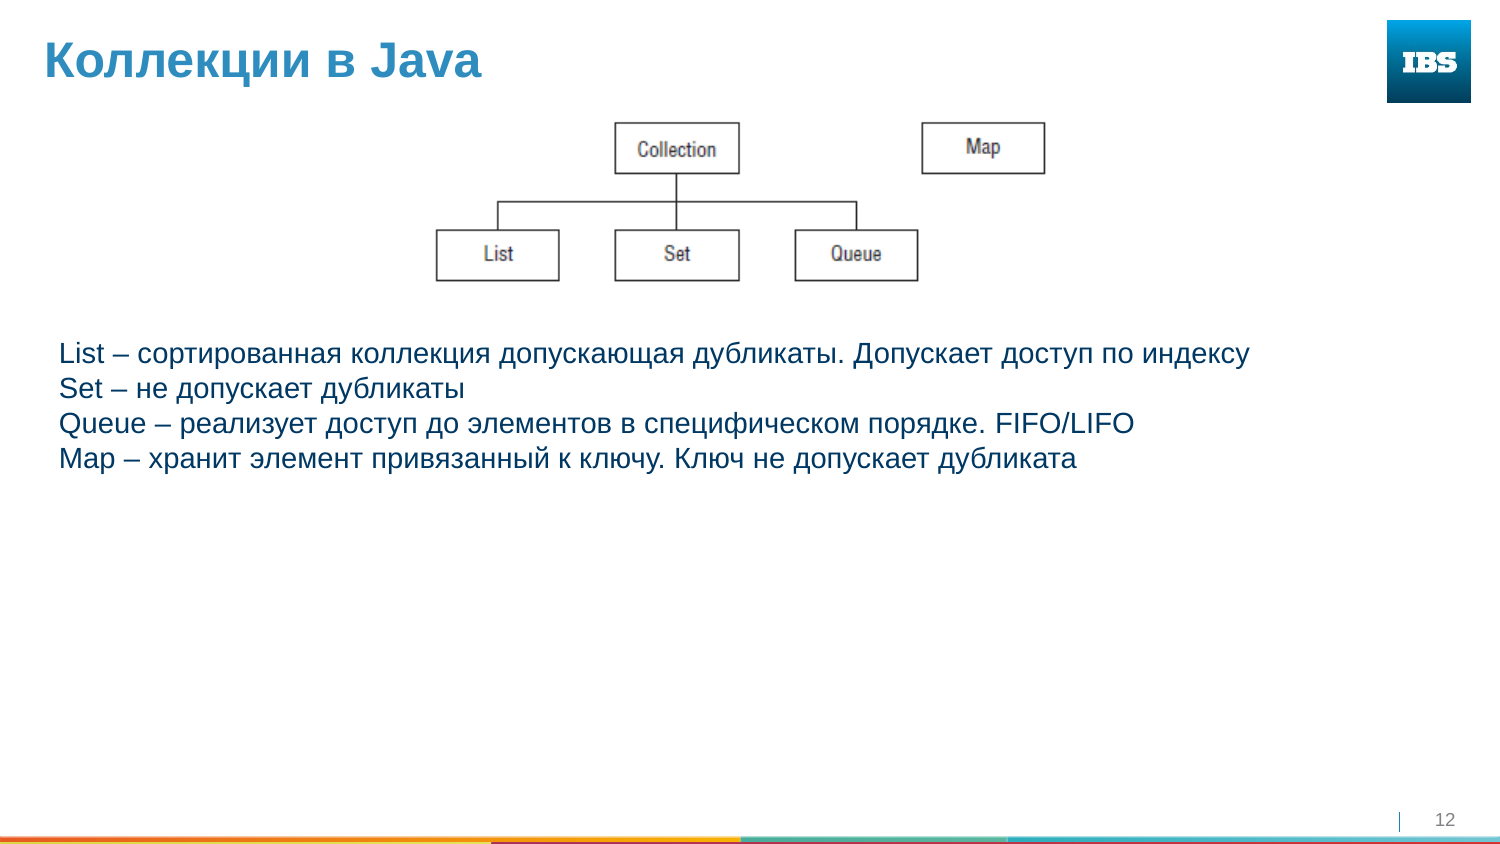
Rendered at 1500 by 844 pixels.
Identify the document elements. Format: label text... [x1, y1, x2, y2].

text_box List – сортированная коллекция допускающая дубликаты. Допускает доступ по индексу Set – не допускает дубликаты Queue – реализует доступ до элементов в специфическом порядке. FIFO/LIFO Map – хранит элемент привязанный к ключу. Ключ не допускает дубликата [44, 327, 1267, 482]
picture [1403, 52, 1456, 72]
title Коллекции в Java [29, 20, 1365, 103]
picture [383, 102, 1069, 310]
picture [0, 836, 1500, 844]
